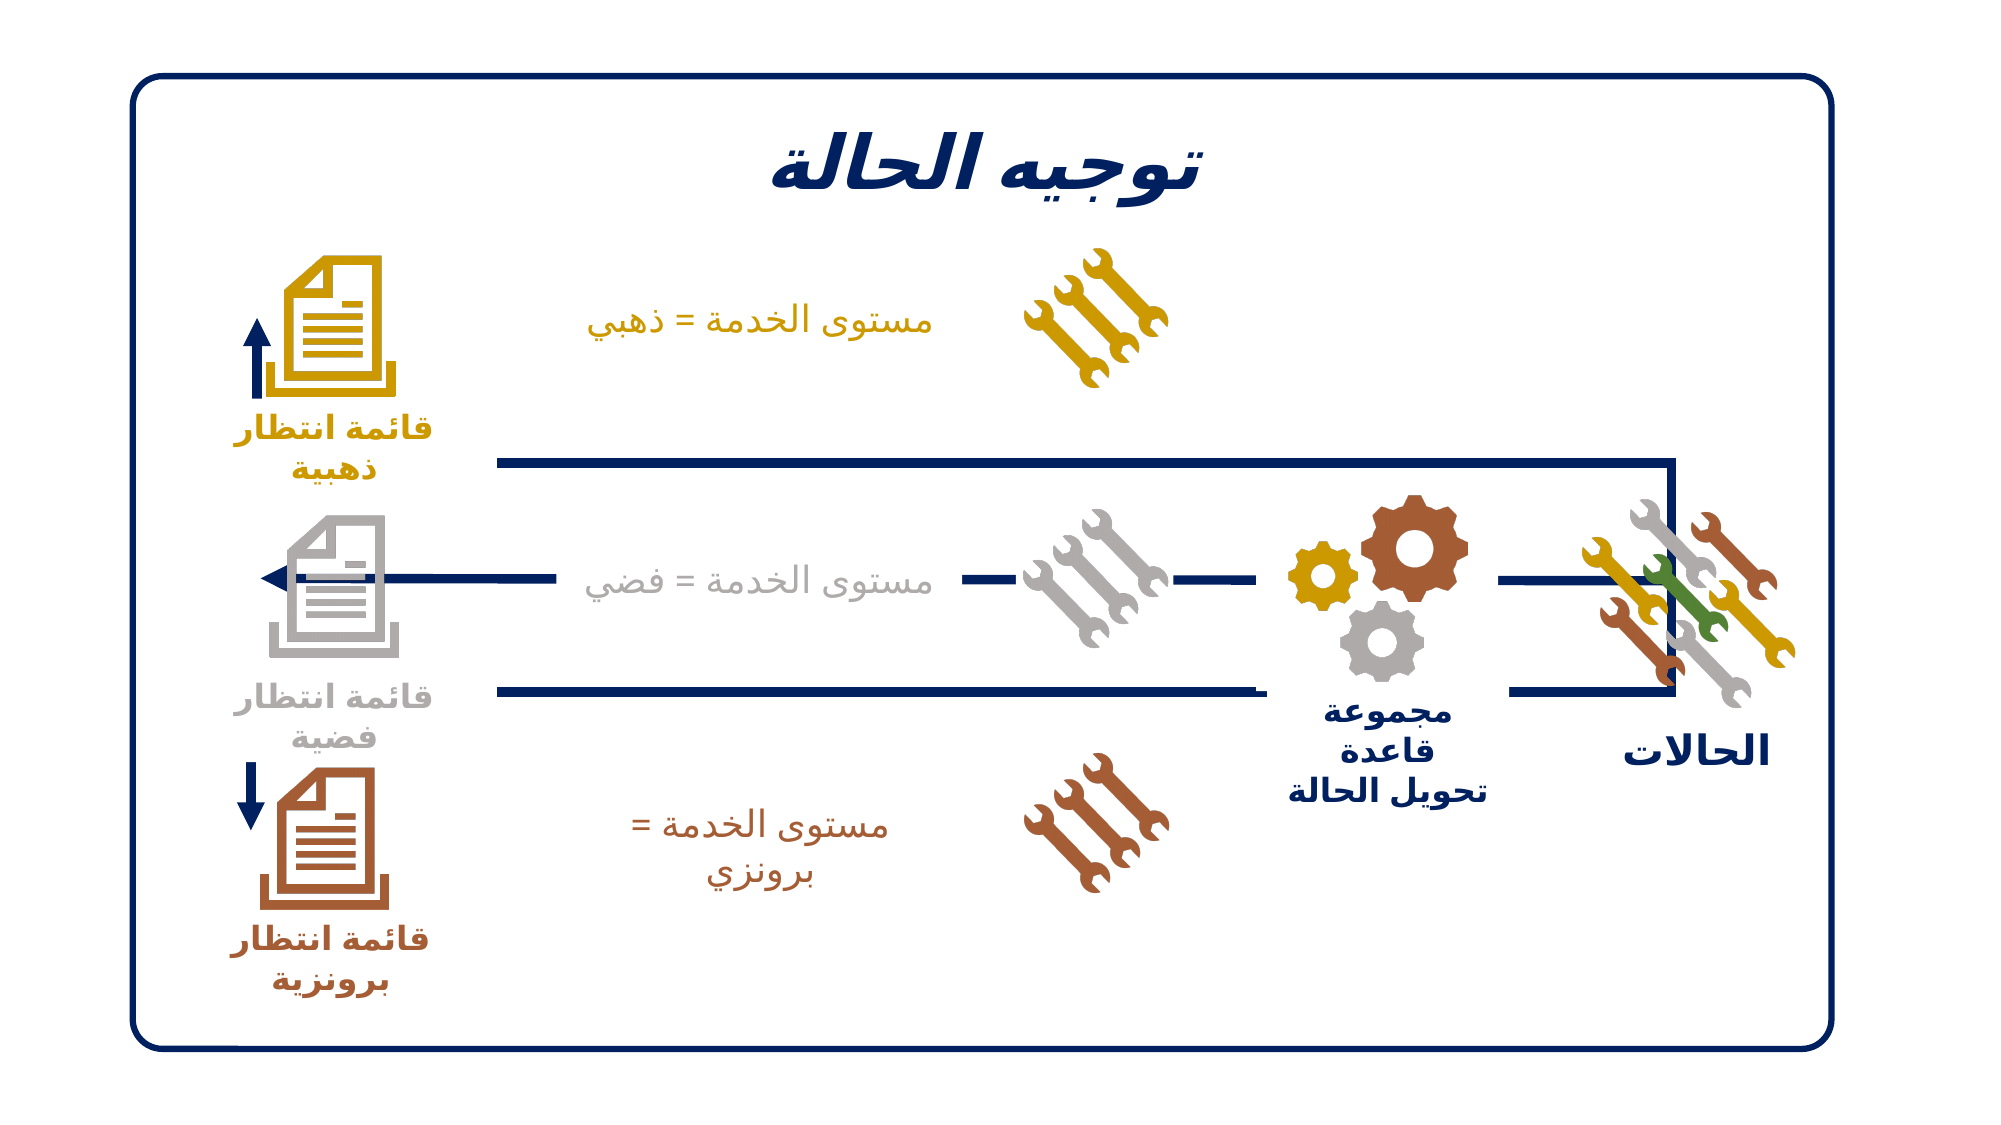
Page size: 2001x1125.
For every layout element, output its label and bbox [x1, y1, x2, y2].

text_box [132, 76, 1832, 1049]
